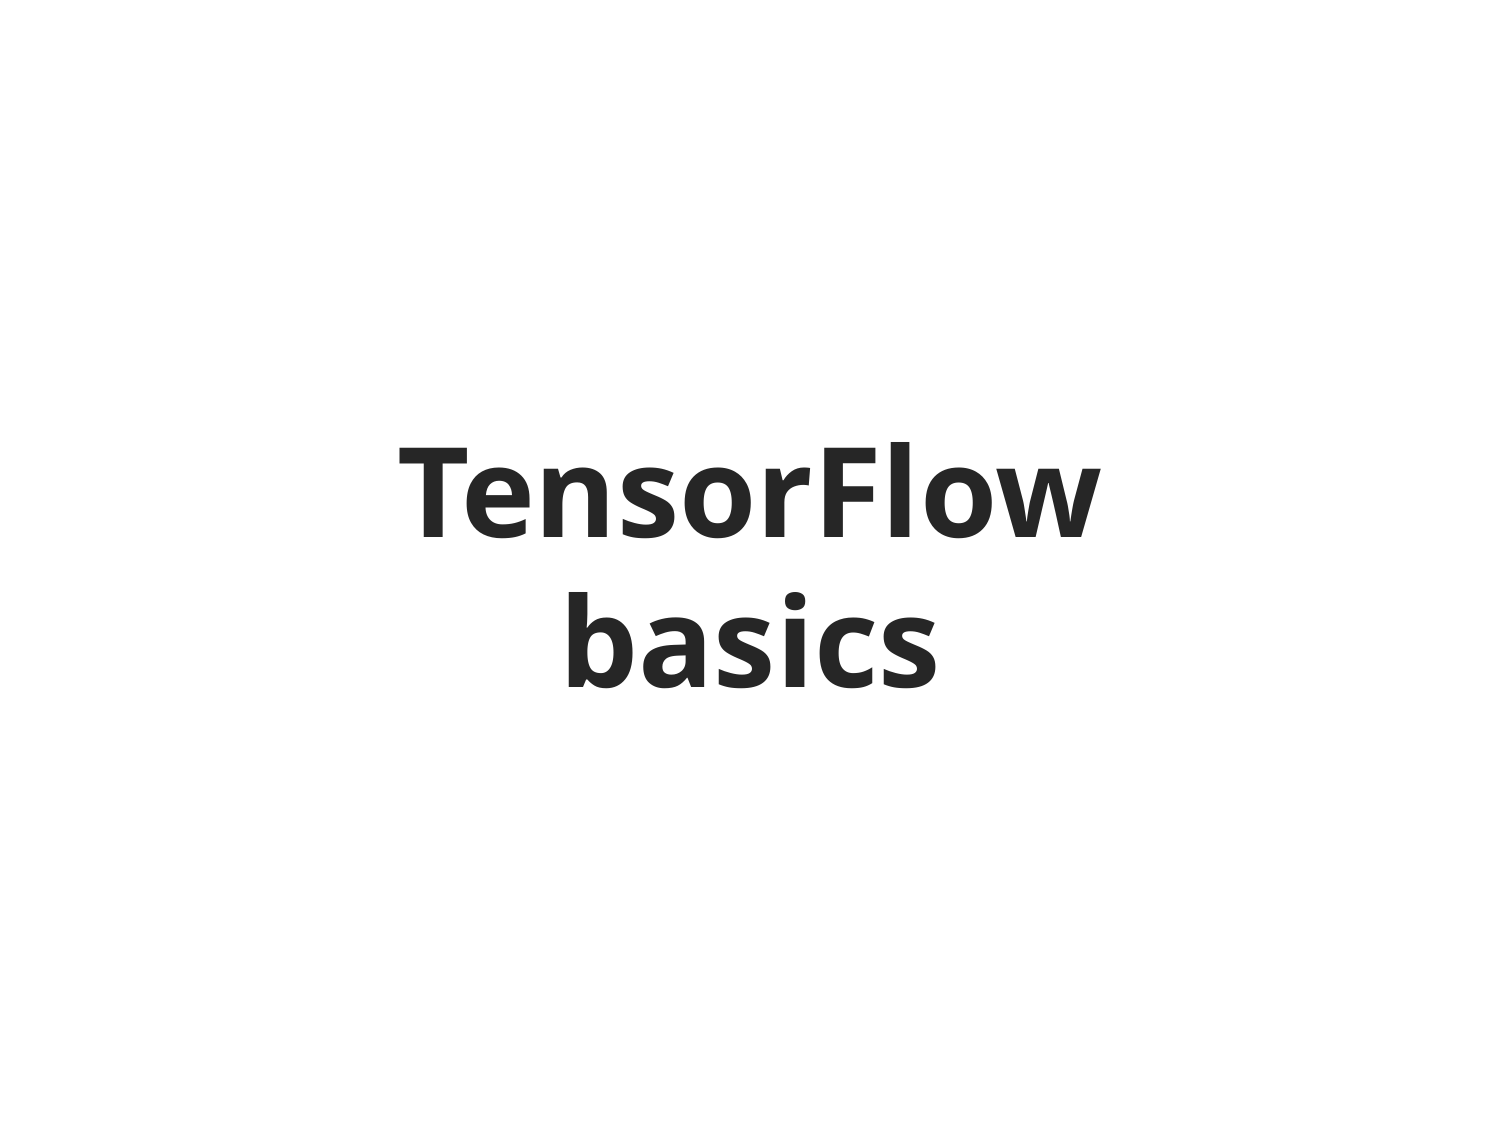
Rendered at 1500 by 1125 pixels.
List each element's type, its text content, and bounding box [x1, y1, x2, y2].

text_box TensorFlow basics [112, 349, 1388, 776]
